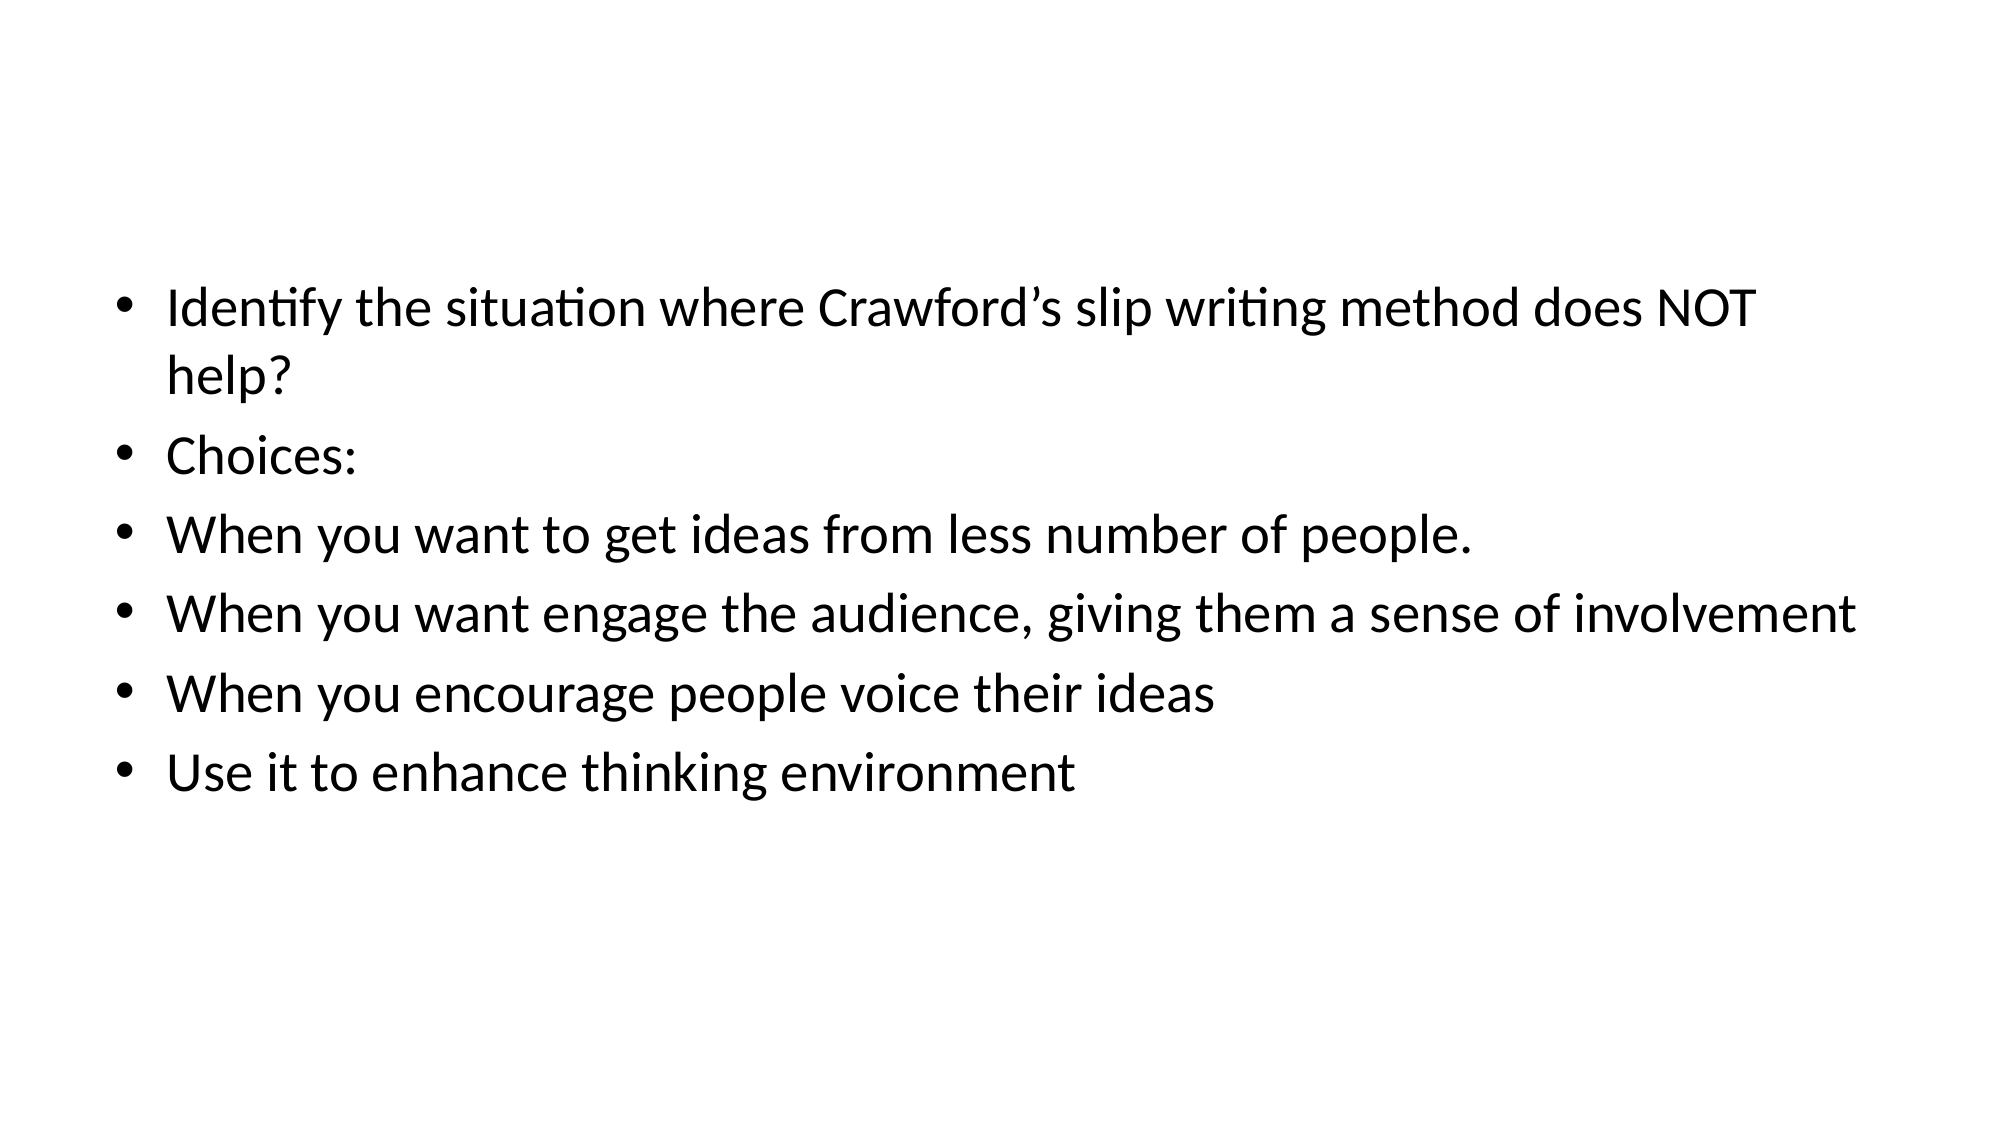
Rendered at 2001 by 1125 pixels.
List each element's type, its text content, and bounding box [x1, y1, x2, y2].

list Identify the situation where Crawford’s slip writing method does NOT help? Choices: When you want to get ideas from less number of people. When you want engage the audience, giving them a sense of involvement When you encourage people voice their ideas Use it to enhance thinking environment [99, 262, 1900, 1005]
